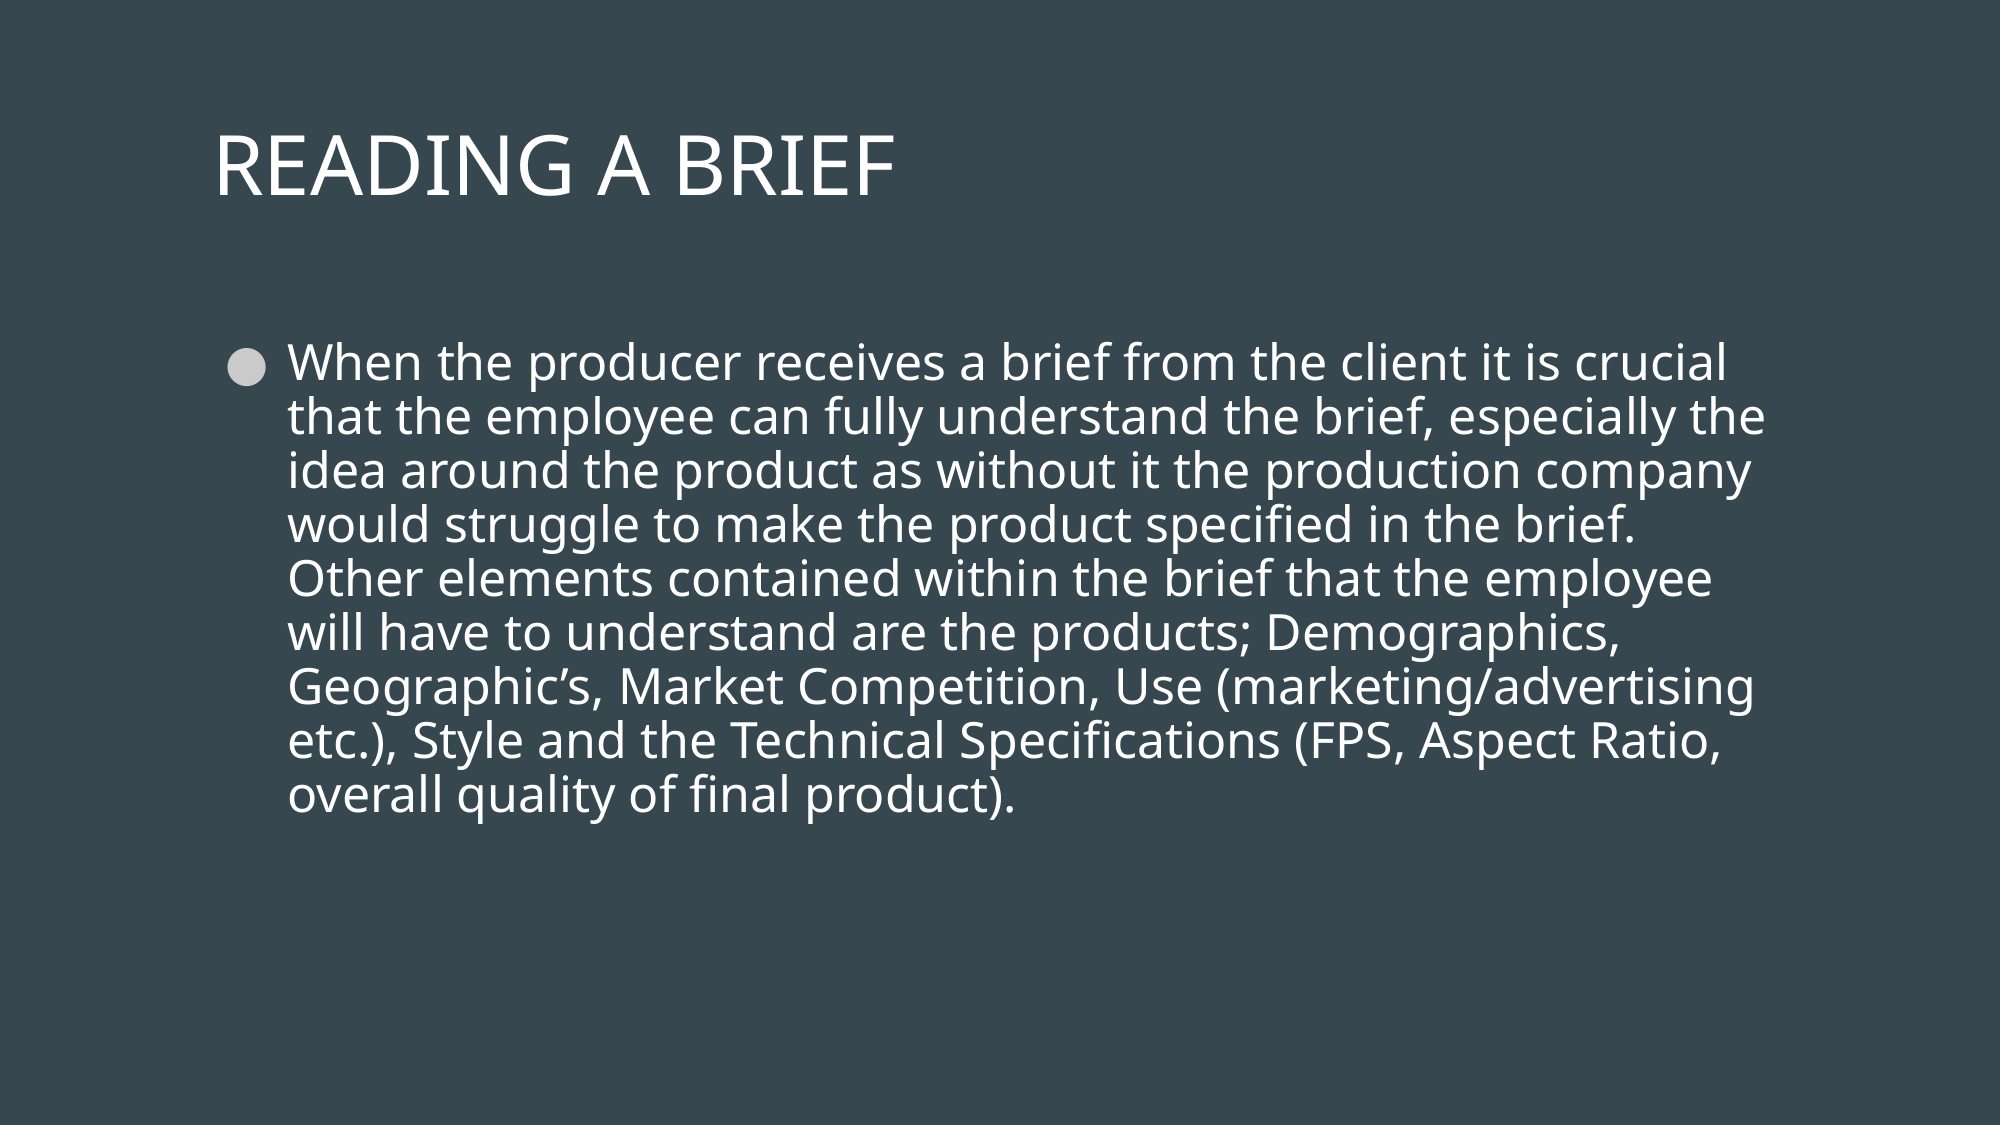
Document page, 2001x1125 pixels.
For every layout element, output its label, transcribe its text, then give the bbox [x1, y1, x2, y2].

title READING A BRIEF [197, 46, 1803, 295]
list When the producer receives a brief from the client it is crucial that the employee can fully understand the brief, especially the idea around the product as without it the production company would struggle to make the product specified in the brief. Other elements contained within the brief that the employee will have to understand are the products; Demographics, Geographic’s, Market Competition, Use (marketing/advertising etc.), Style and the Technical Specifications (FPS, Aspect Ratio, overall quality of final product). [197, 329, 1803, 1020]
